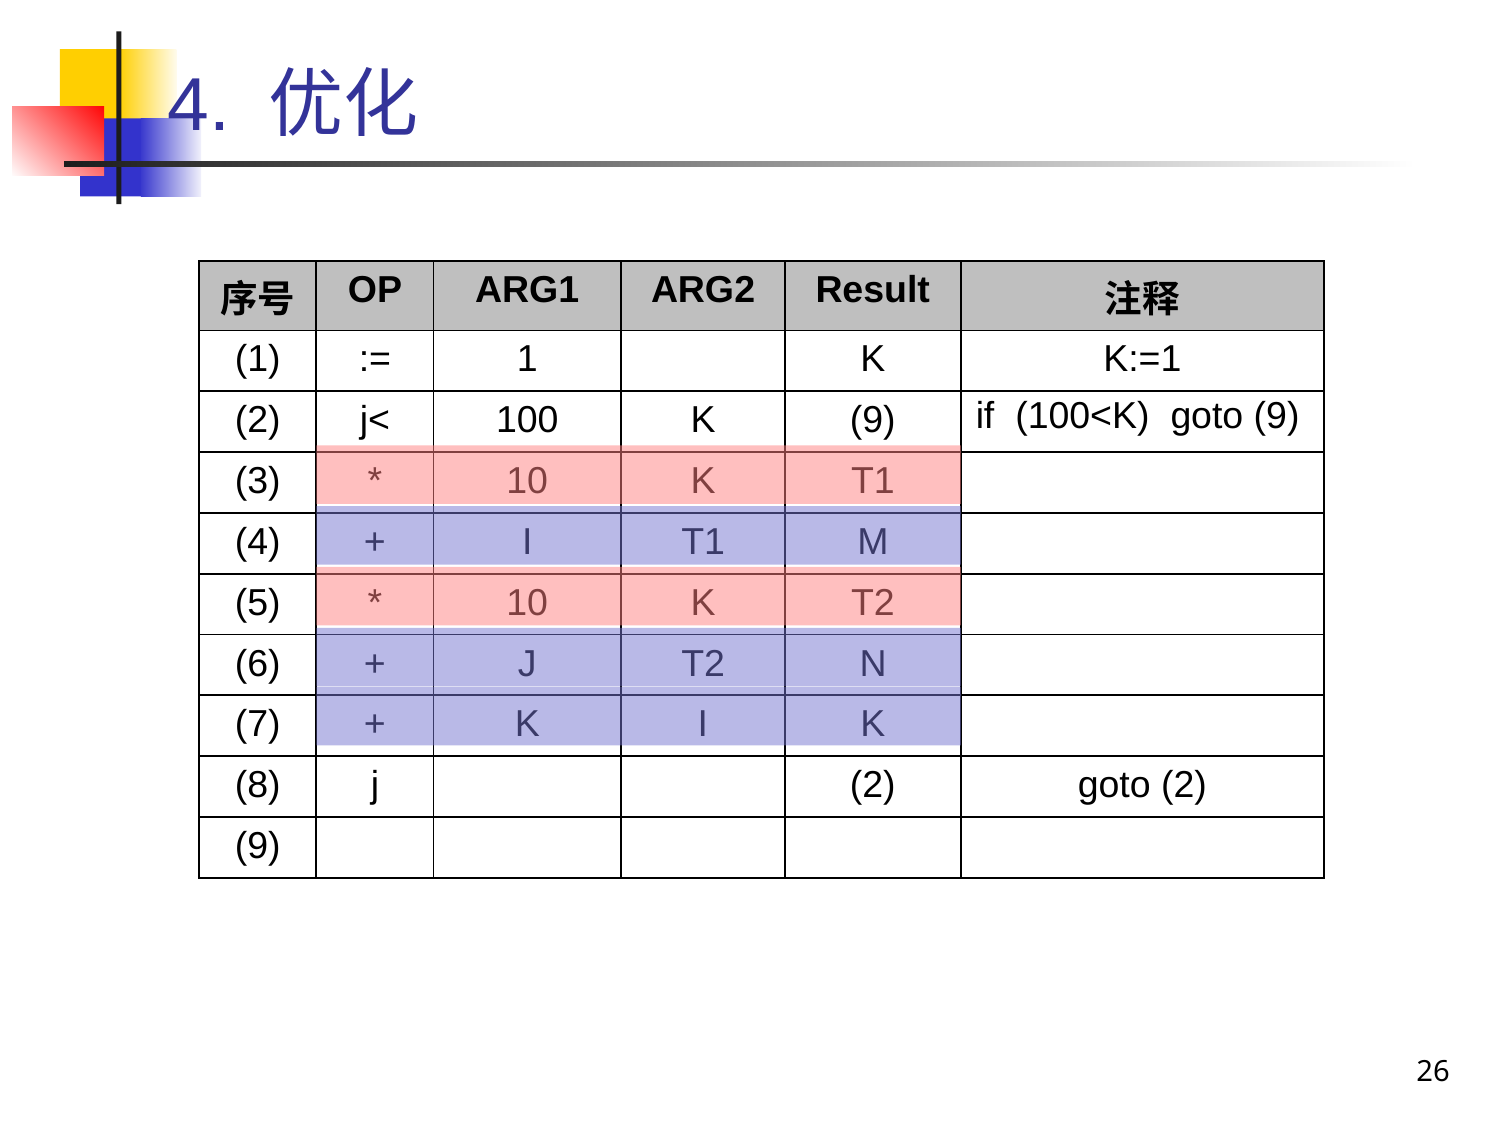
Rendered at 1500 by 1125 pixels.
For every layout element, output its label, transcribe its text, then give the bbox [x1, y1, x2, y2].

table_cell (9) [200, 818, 315, 877]
table_header 注释 [962, 262, 1323, 330]
table_cell goto (2) [962, 757, 1323, 816]
table_cell K [622, 392, 784, 445]
table_cell j< [317, 392, 433, 445]
table_cell (7) [200, 696, 315, 755]
table_cell (9) [786, 392, 960, 445]
table_cell [962, 514, 1323, 573]
title 4. 优化 [152, 46, 1466, 154]
table_cell (5) [200, 575, 315, 634]
table_cell 1 [434, 331, 620, 390]
table_cell (8) [200, 757, 315, 816]
text_box [316, 566, 961, 626]
table_cell 100 [434, 392, 620, 445]
table_header ARG1 [434, 262, 620, 330]
table_cell [622, 818, 784, 877]
table_cell K [434, 746, 620, 755]
table_cell [434, 818, 620, 877]
table_cell (3) [200, 453, 315, 512]
table_cell (2) [200, 392, 315, 451]
table_cell + [317, 746, 433, 755]
table_cell K [786, 746, 960, 755]
text_box [316, 445, 961, 504]
table_cell K:=1 [962, 331, 1323, 390]
table_header OP [317, 262, 433, 330]
table_cell [317, 818, 433, 877]
table_cell if (100<K) goto (9) [962, 392, 1323, 451]
table_header ARG2 [622, 262, 784, 330]
table_header 序号 [200, 262, 315, 330]
table_cell [962, 453, 1323, 512]
table_cell (6) [200, 635, 315, 694]
table_header Result [786, 262, 960, 330]
table_cell [622, 331, 784, 390]
table_cell [962, 575, 1323, 634]
table_cell K [786, 331, 960, 390]
text_box [316, 686, 961, 746]
table_cell [786, 818, 960, 877]
slide_number 26 [1152, 1023, 1466, 1100]
table_cell (4) [200, 514, 315, 573]
table_cell [962, 818, 1323, 877]
table_cell [962, 635, 1323, 694]
table_cell [434, 757, 620, 816]
table_cell [622, 757, 784, 816]
table_cell (1) [200, 331, 315, 390]
text_box [316, 506, 961, 565]
table_cell [962, 696, 1323, 755]
table_cell := [317, 331, 433, 390]
table_cell I [622, 746, 784, 755]
text_box [316, 627, 961, 686]
table_cell j [317, 757, 433, 816]
table_cell (2) [786, 757, 960, 816]
